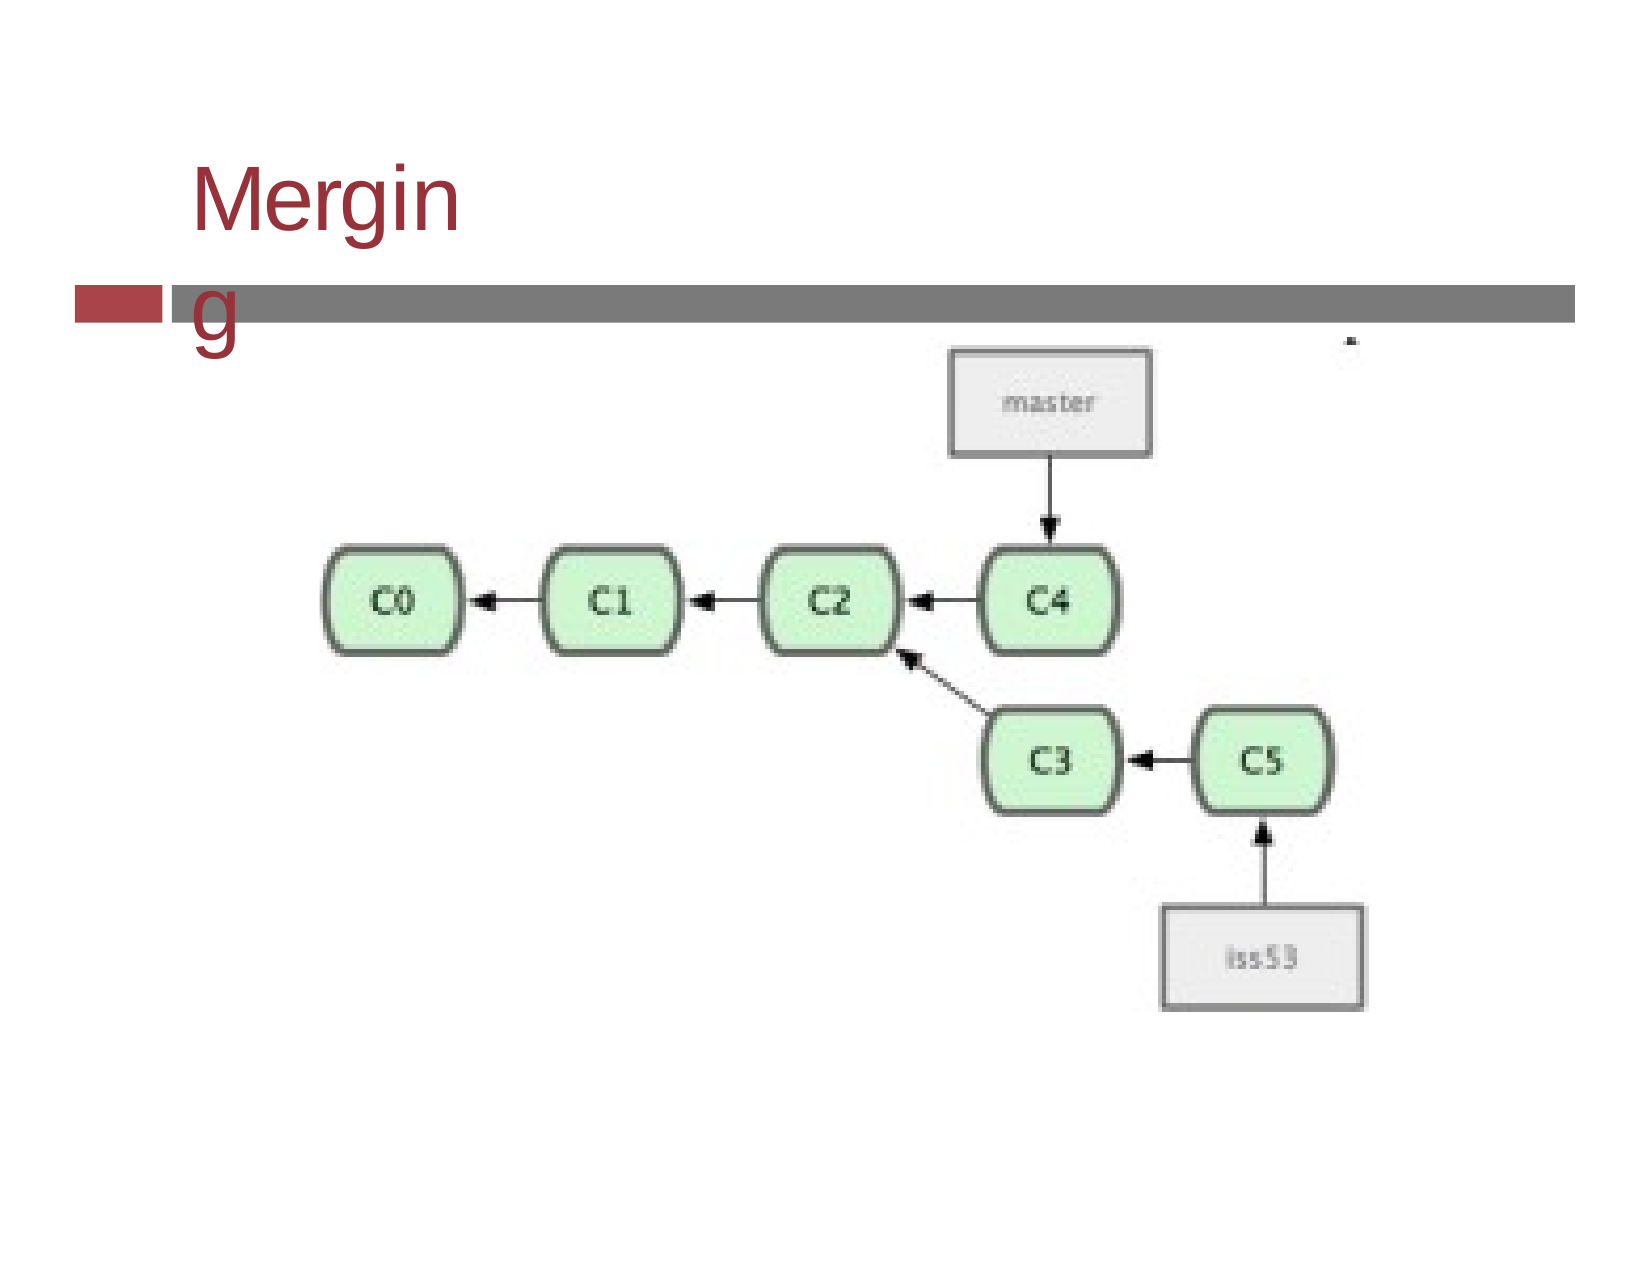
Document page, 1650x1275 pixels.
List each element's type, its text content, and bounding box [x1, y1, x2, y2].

title Merging [188, 136, 501, 359]
text_box [319, 337, 1369, 1012]
